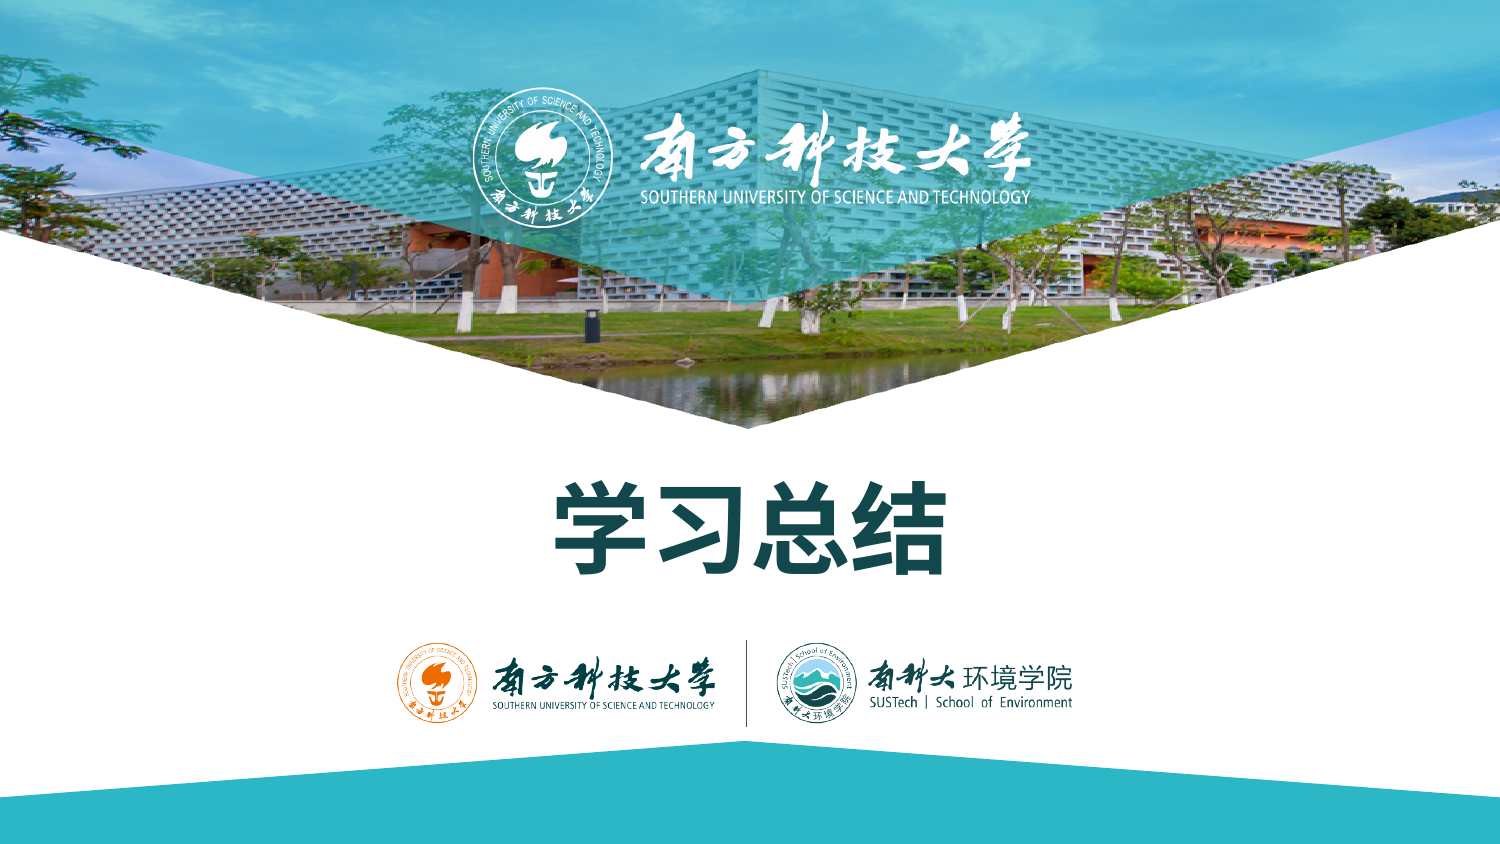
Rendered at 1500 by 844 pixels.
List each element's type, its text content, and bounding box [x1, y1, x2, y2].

title 学习总结 [530, 451, 971, 606]
picture [397, 640, 1072, 727]
picture [0, 75, 1500, 447]
